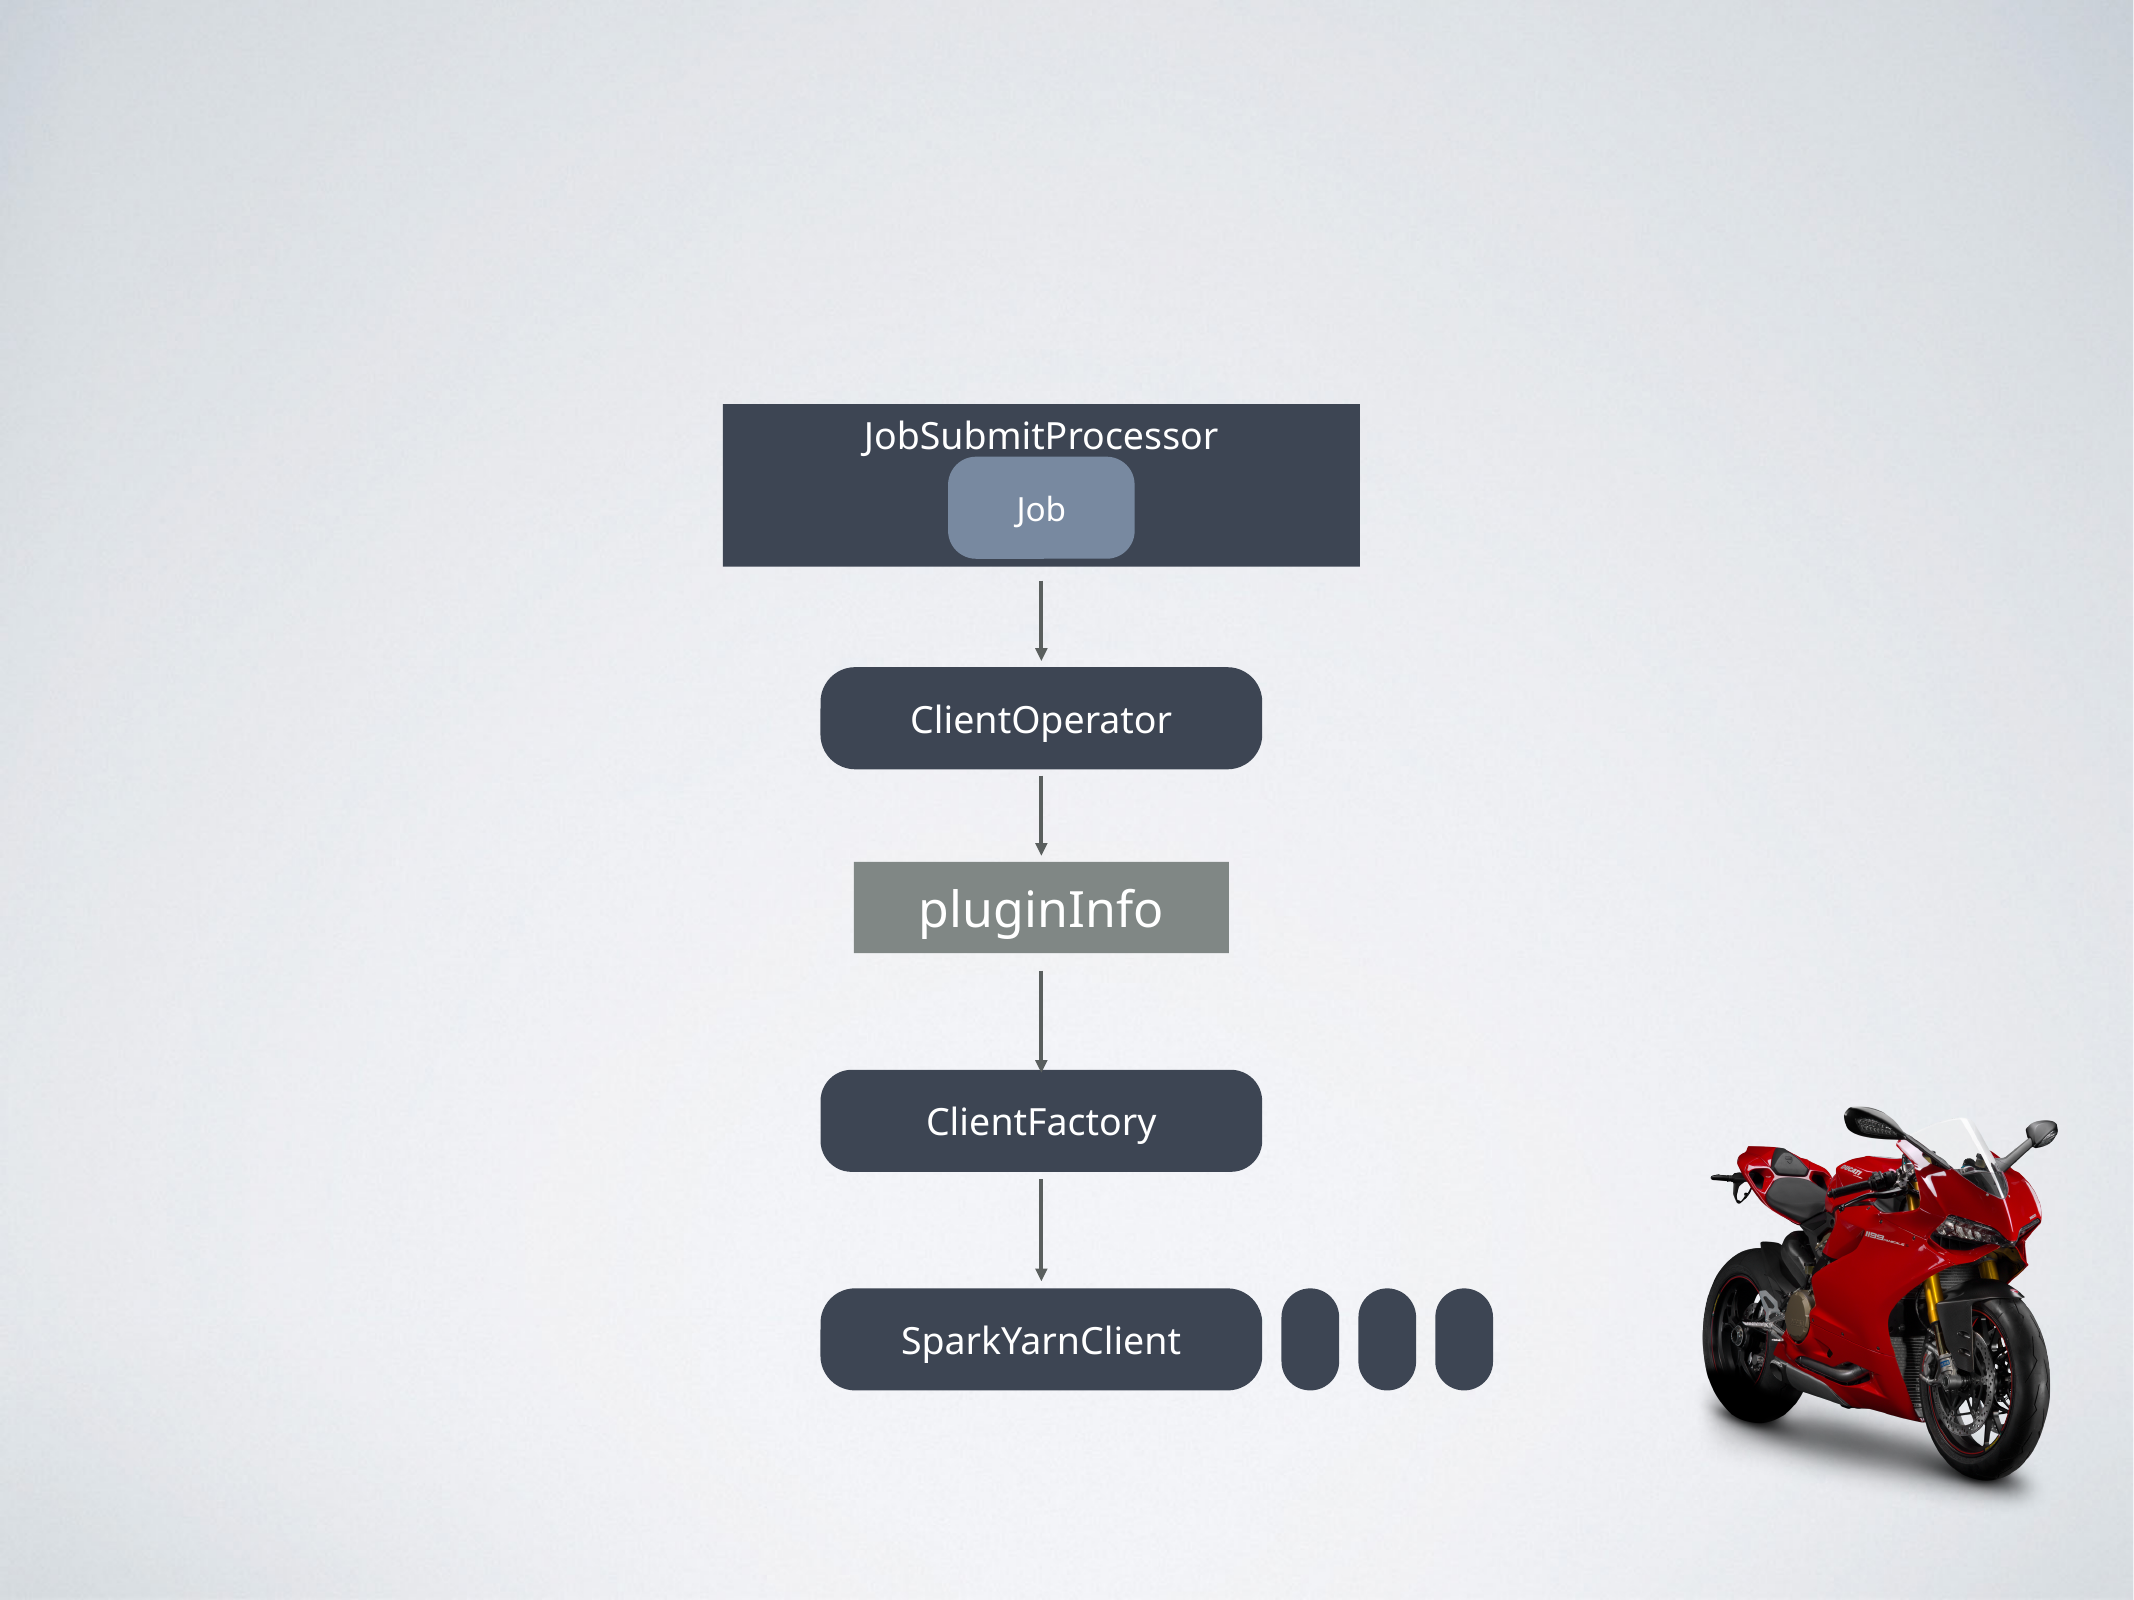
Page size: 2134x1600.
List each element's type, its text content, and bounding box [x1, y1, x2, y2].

text_box JobSubmitProcessor [722, 404, 1360, 567]
text_box [1035, 970, 1048, 1073]
text_box [1035, 1179, 1048, 1282]
text_box ClientFactory [820, 1069, 1263, 1172]
text_box [1035, 580, 1048, 661]
text_box pluginInfo [853, 861, 1229, 954]
text_box [1281, 1288, 1340, 1391]
picture [0, 0, 2134, 1600]
text_box Job [948, 456, 1135, 559]
text_box ClientOperator [820, 667, 1263, 770]
text_box SparkYarnClient [820, 1288, 1263, 1391]
text_box [1035, 775, 1048, 856]
text_box [1358, 1288, 1417, 1391]
text_box [1435, 1288, 1494, 1391]
